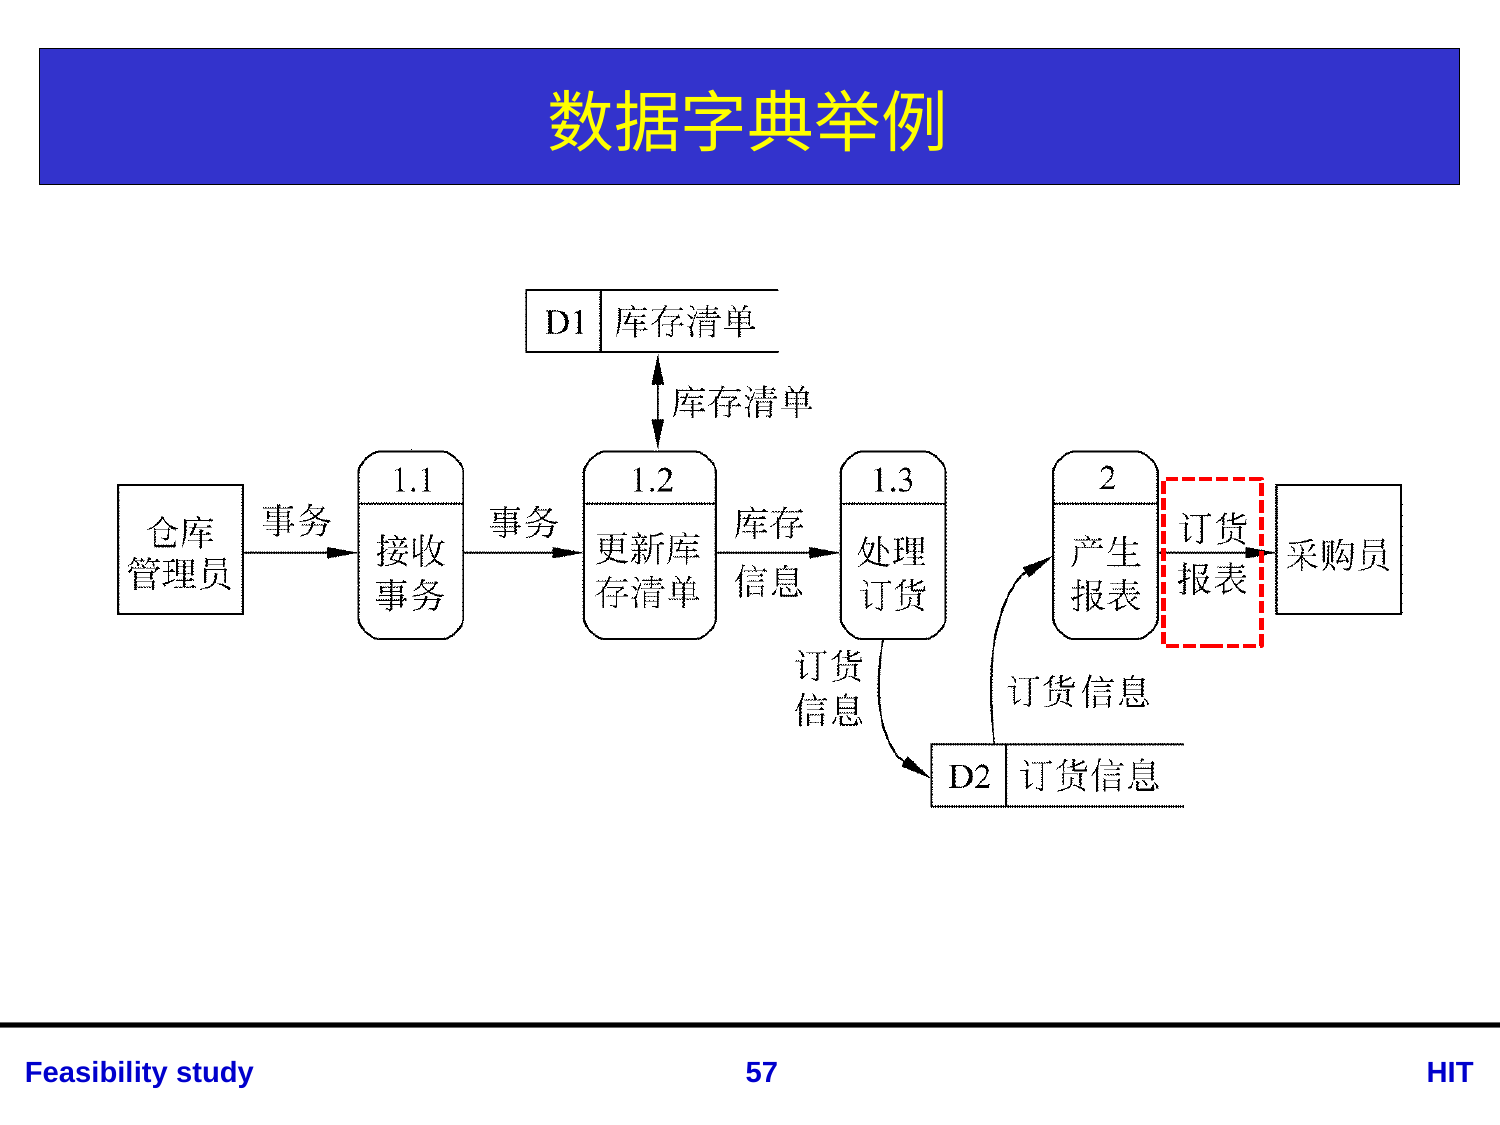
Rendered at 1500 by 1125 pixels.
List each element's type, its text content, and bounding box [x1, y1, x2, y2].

title 数据字典举例 [38, 54, 1457, 185]
picture [99, 273, 1413, 818]
